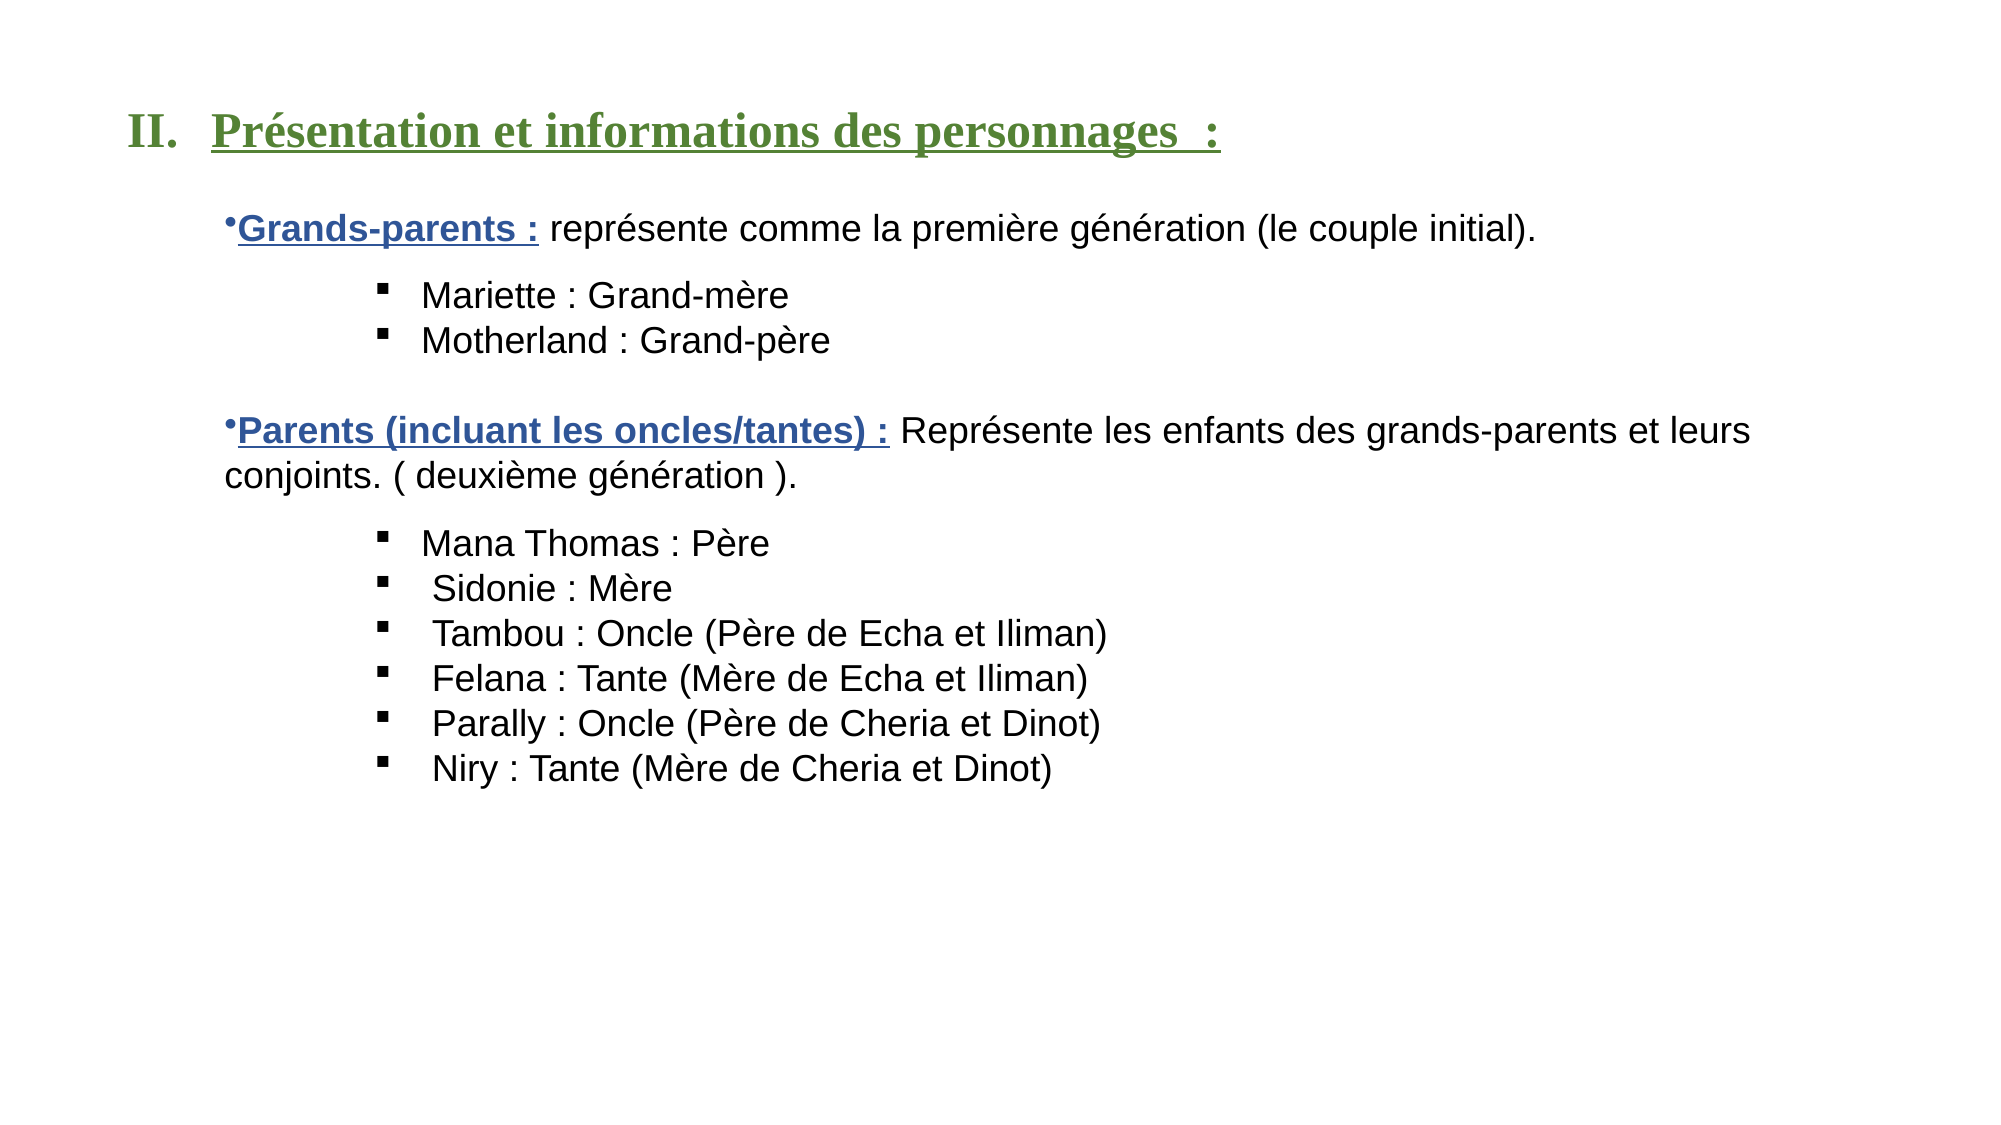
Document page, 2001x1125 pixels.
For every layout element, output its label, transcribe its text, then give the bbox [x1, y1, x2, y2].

text_box Grands-parents : représente comme la première génération (le couple initial). Mariette : Grand-mère Motherland : Grand-père Parents (incluant les oncles/tantes) : Représente les enfants des grands-parents et leurs conjoints. ( deuxième génération ). Mana Thomas : Père Sidonie : Mère Tambou : Oncle (Père de Echa et Iliman) Felana : Tante (Mère de Echa et Iliman) Parally : Oncle (Père de Cheria et Dinot) Niry : Tante (Mère de Cheria et Dinot) [209, 196, 1895, 797]
text_box Présentation et informations des personnages : [112, 89, 1236, 165]
